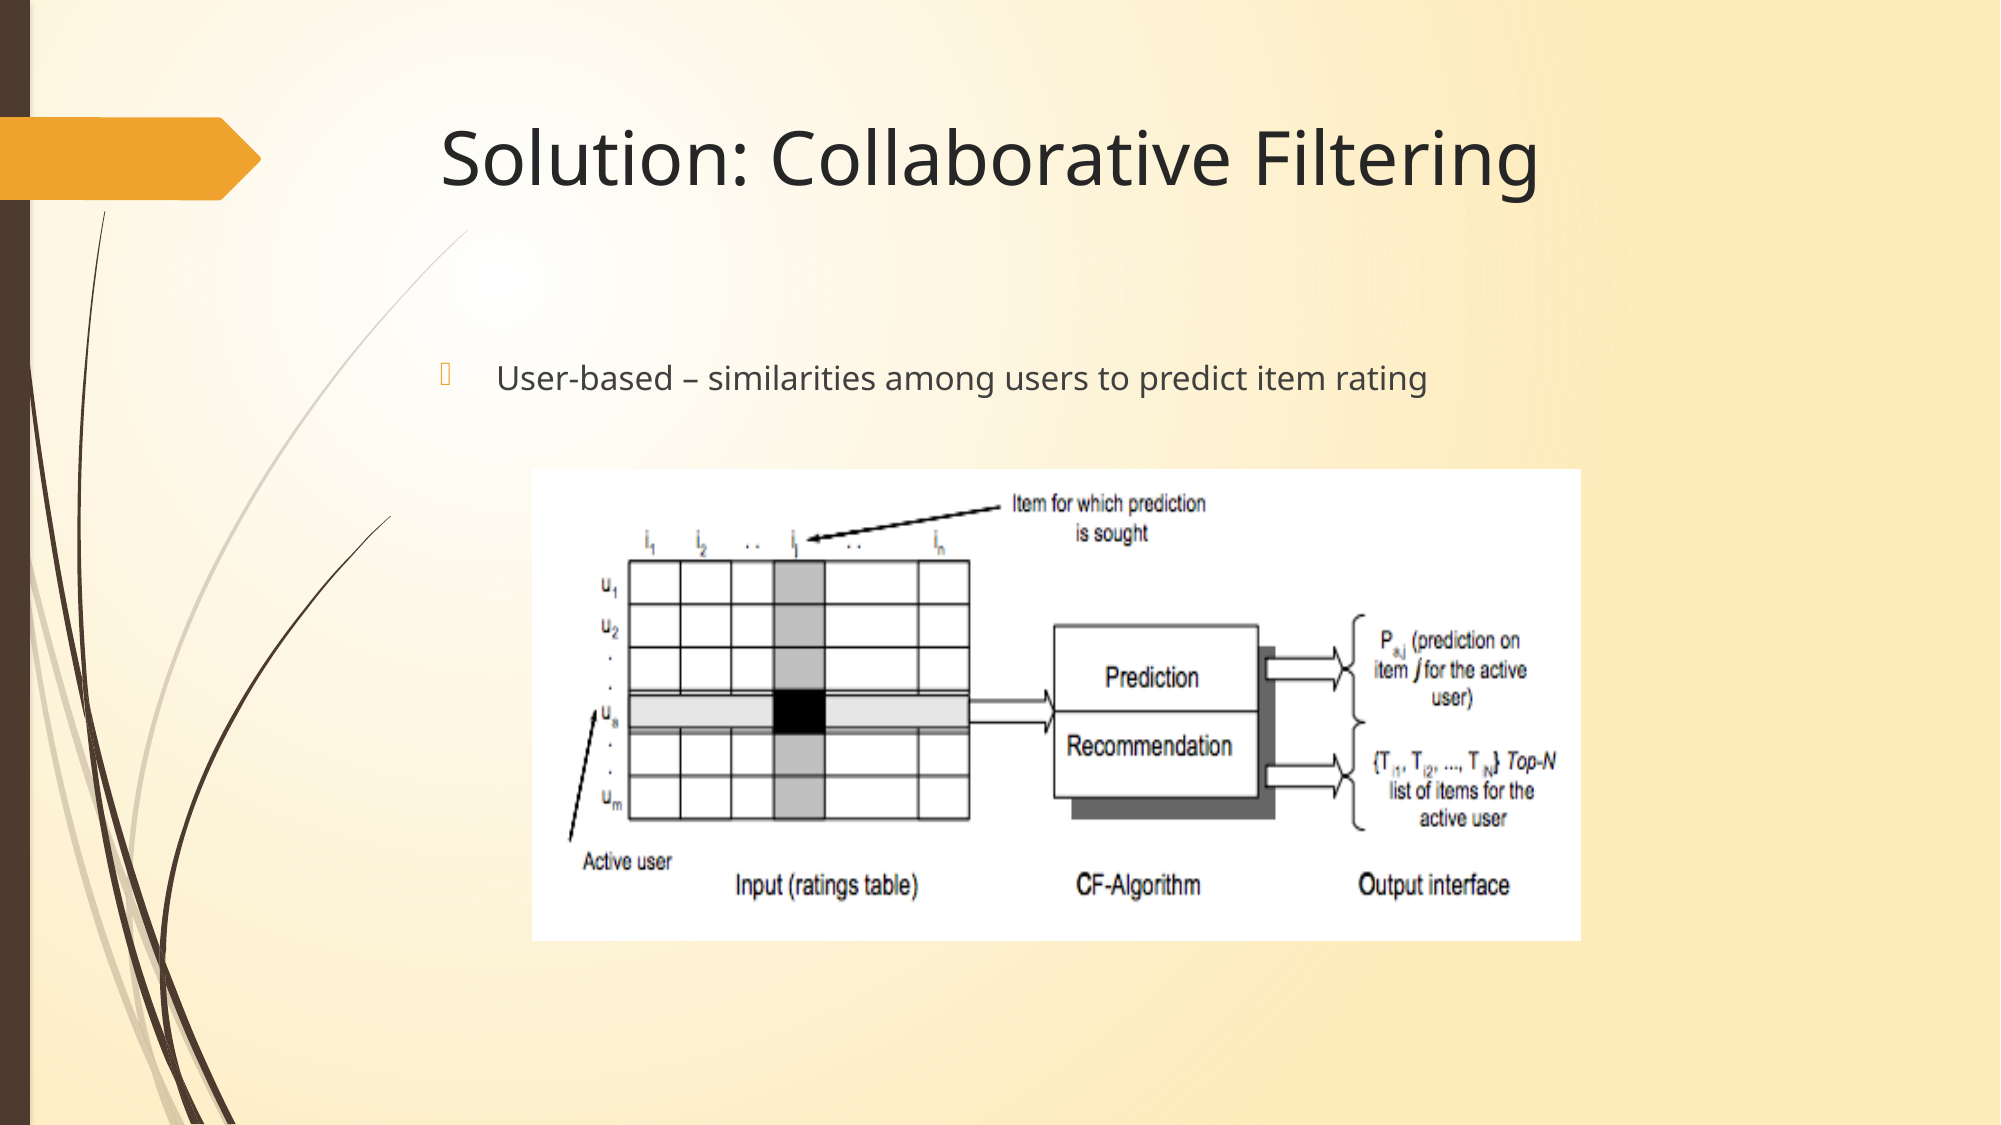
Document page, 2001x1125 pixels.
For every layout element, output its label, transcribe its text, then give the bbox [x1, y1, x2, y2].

list User-based – similarities among users to predict item rating [424, 350, 1888, 970]
title Solution: Collaborative Filtering [425, 102, 1888, 313]
picture [532, 468, 1581, 941]
